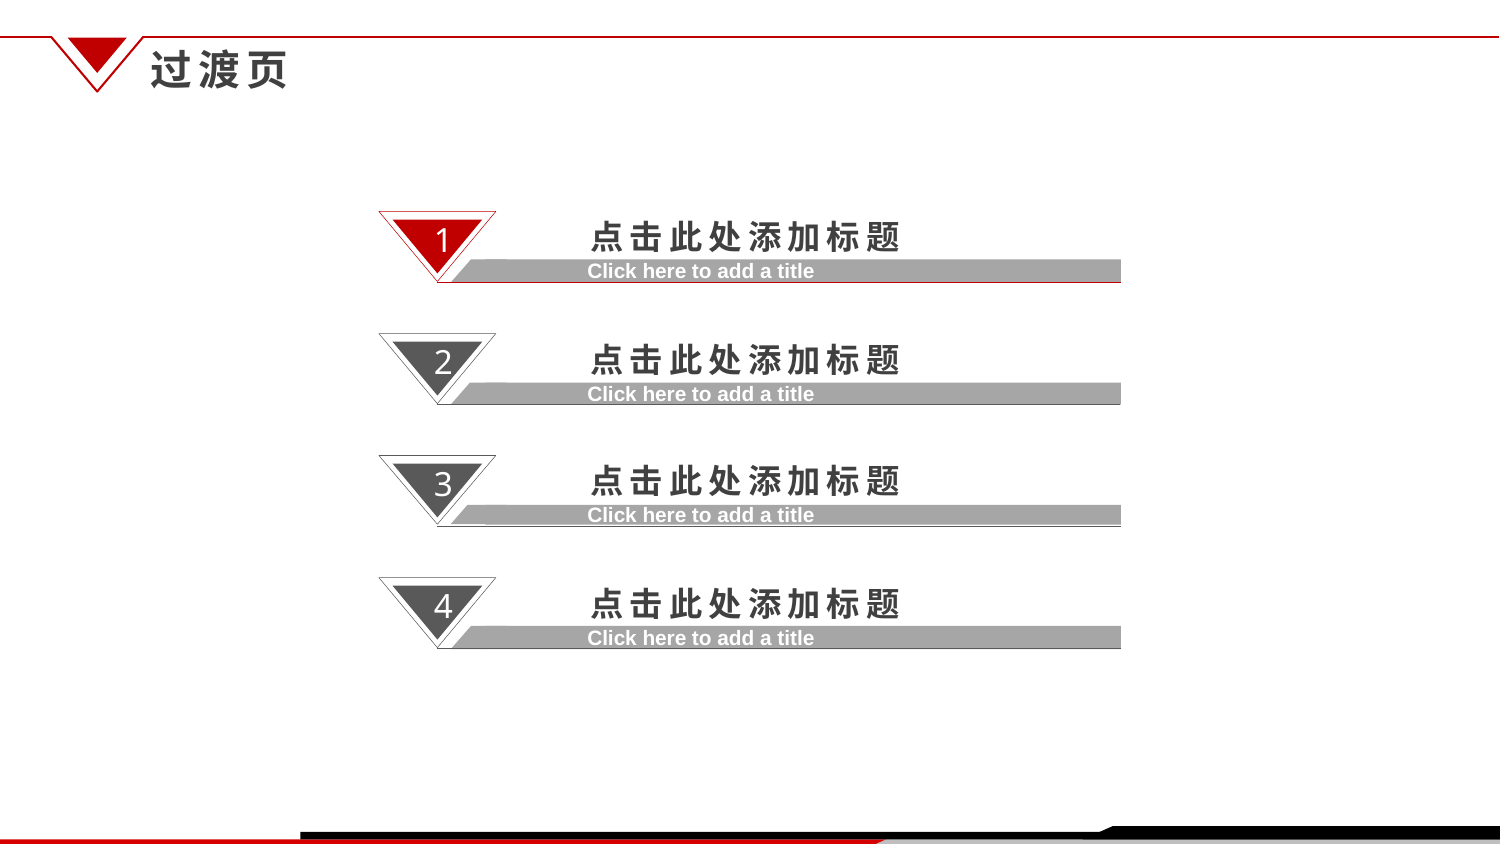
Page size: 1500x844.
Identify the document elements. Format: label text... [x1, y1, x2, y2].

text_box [378, 209, 1122, 658]
text_box 过渡页 [135, 36, 337, 101]
